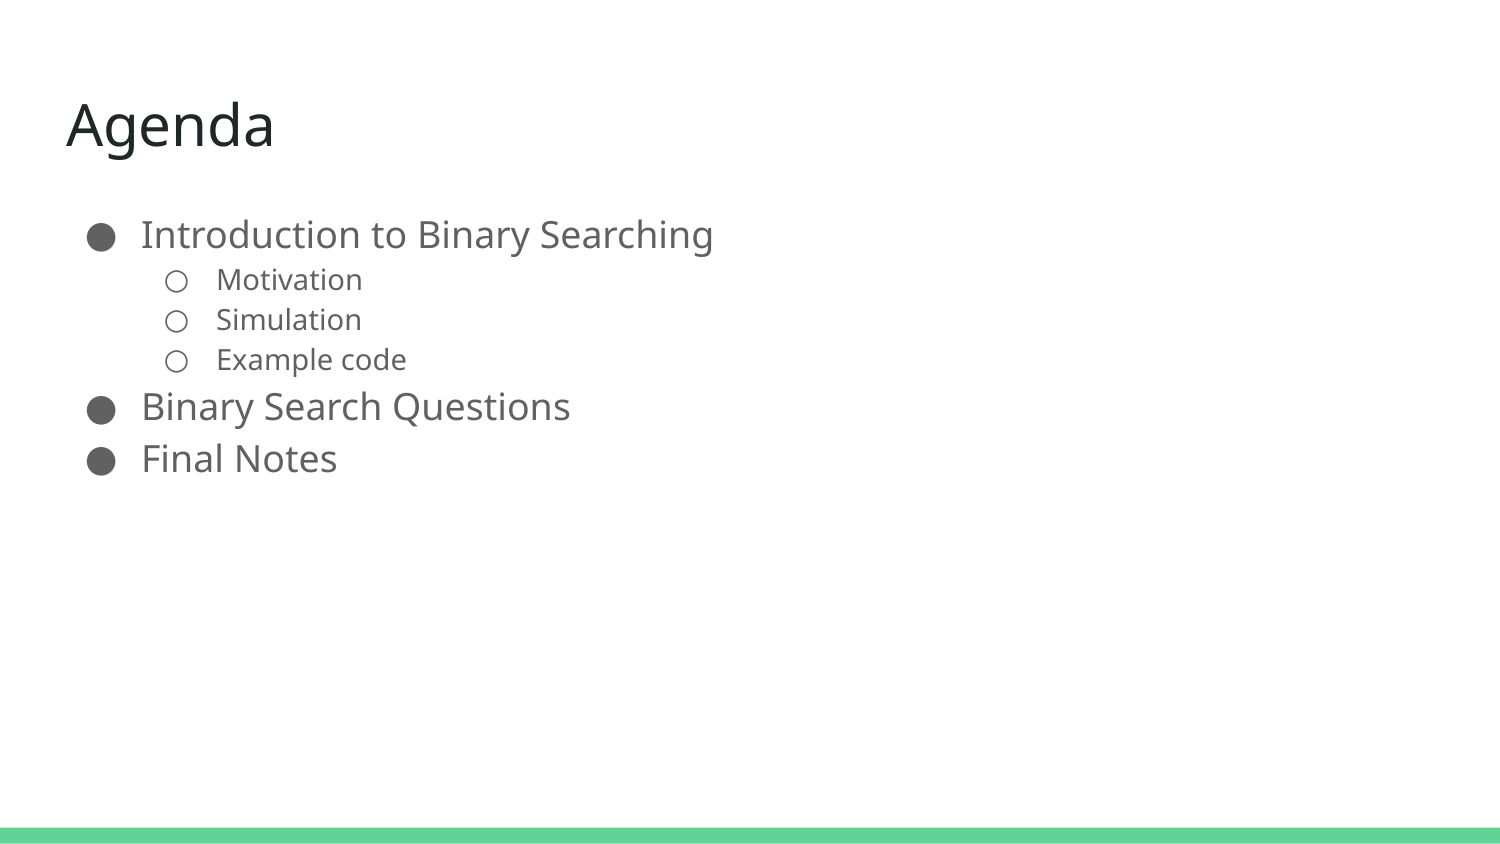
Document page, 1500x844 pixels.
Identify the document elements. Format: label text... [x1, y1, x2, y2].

title Agenda [51, 72, 1449, 167]
list Introduction to Binary Searching Motivation Simulation Example code Binary Search Questions Final Notes [51, 189, 1449, 635]
